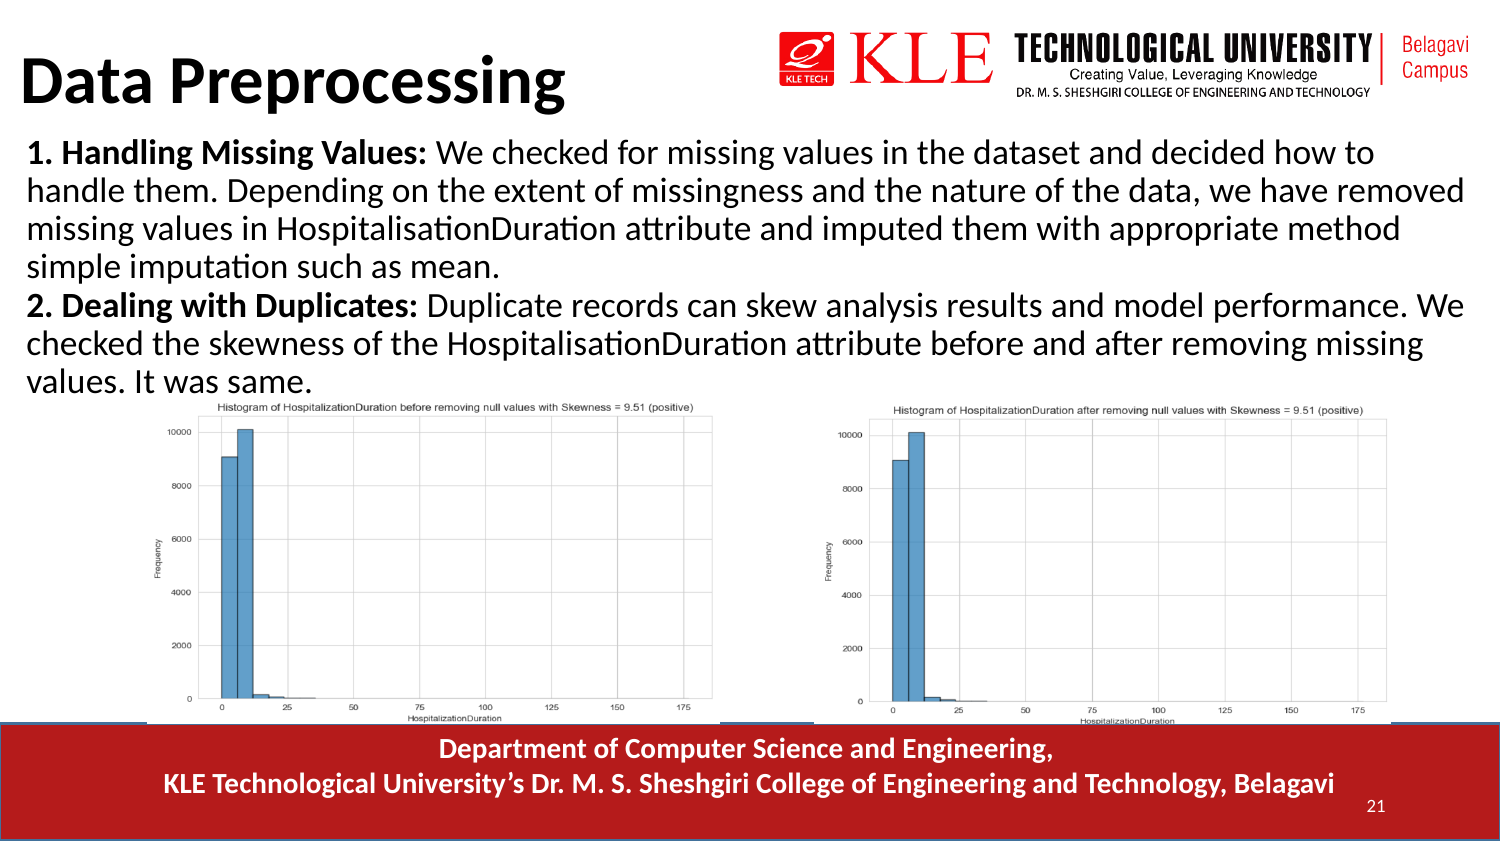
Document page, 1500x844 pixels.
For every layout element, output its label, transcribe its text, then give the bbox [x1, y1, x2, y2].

picture [813, 397, 1392, 724]
title Data Preprocessing [9, 0, 1304, 128]
text_box Department of Computer Science and Engineering, KLE Technological University’s Dr. M. S. Sheshgiri College of Engineering and Technology, Belagavi [0, 723, 1500, 841]
slide_number 21 [1059, 782, 1397, 827]
list 1. Handling Missing Values: We checked for missing values in the dataset and decided how to handle them. Depending on the extent of missingness and the nature of the data, we have removed missing values in HospitalisationDuration attribute and imputed them with appropriate method simple imputation such as mean. 2. Dealing with Duplicates: Duplicate records can skew analysis results and model performance. We checked the skewness of the HospitalisationDuration attribute before and after removing missing values. It was same. [9, 128, 1486, 710]
picture [775, 24, 1478, 104]
picture [147, 396, 720, 724]
